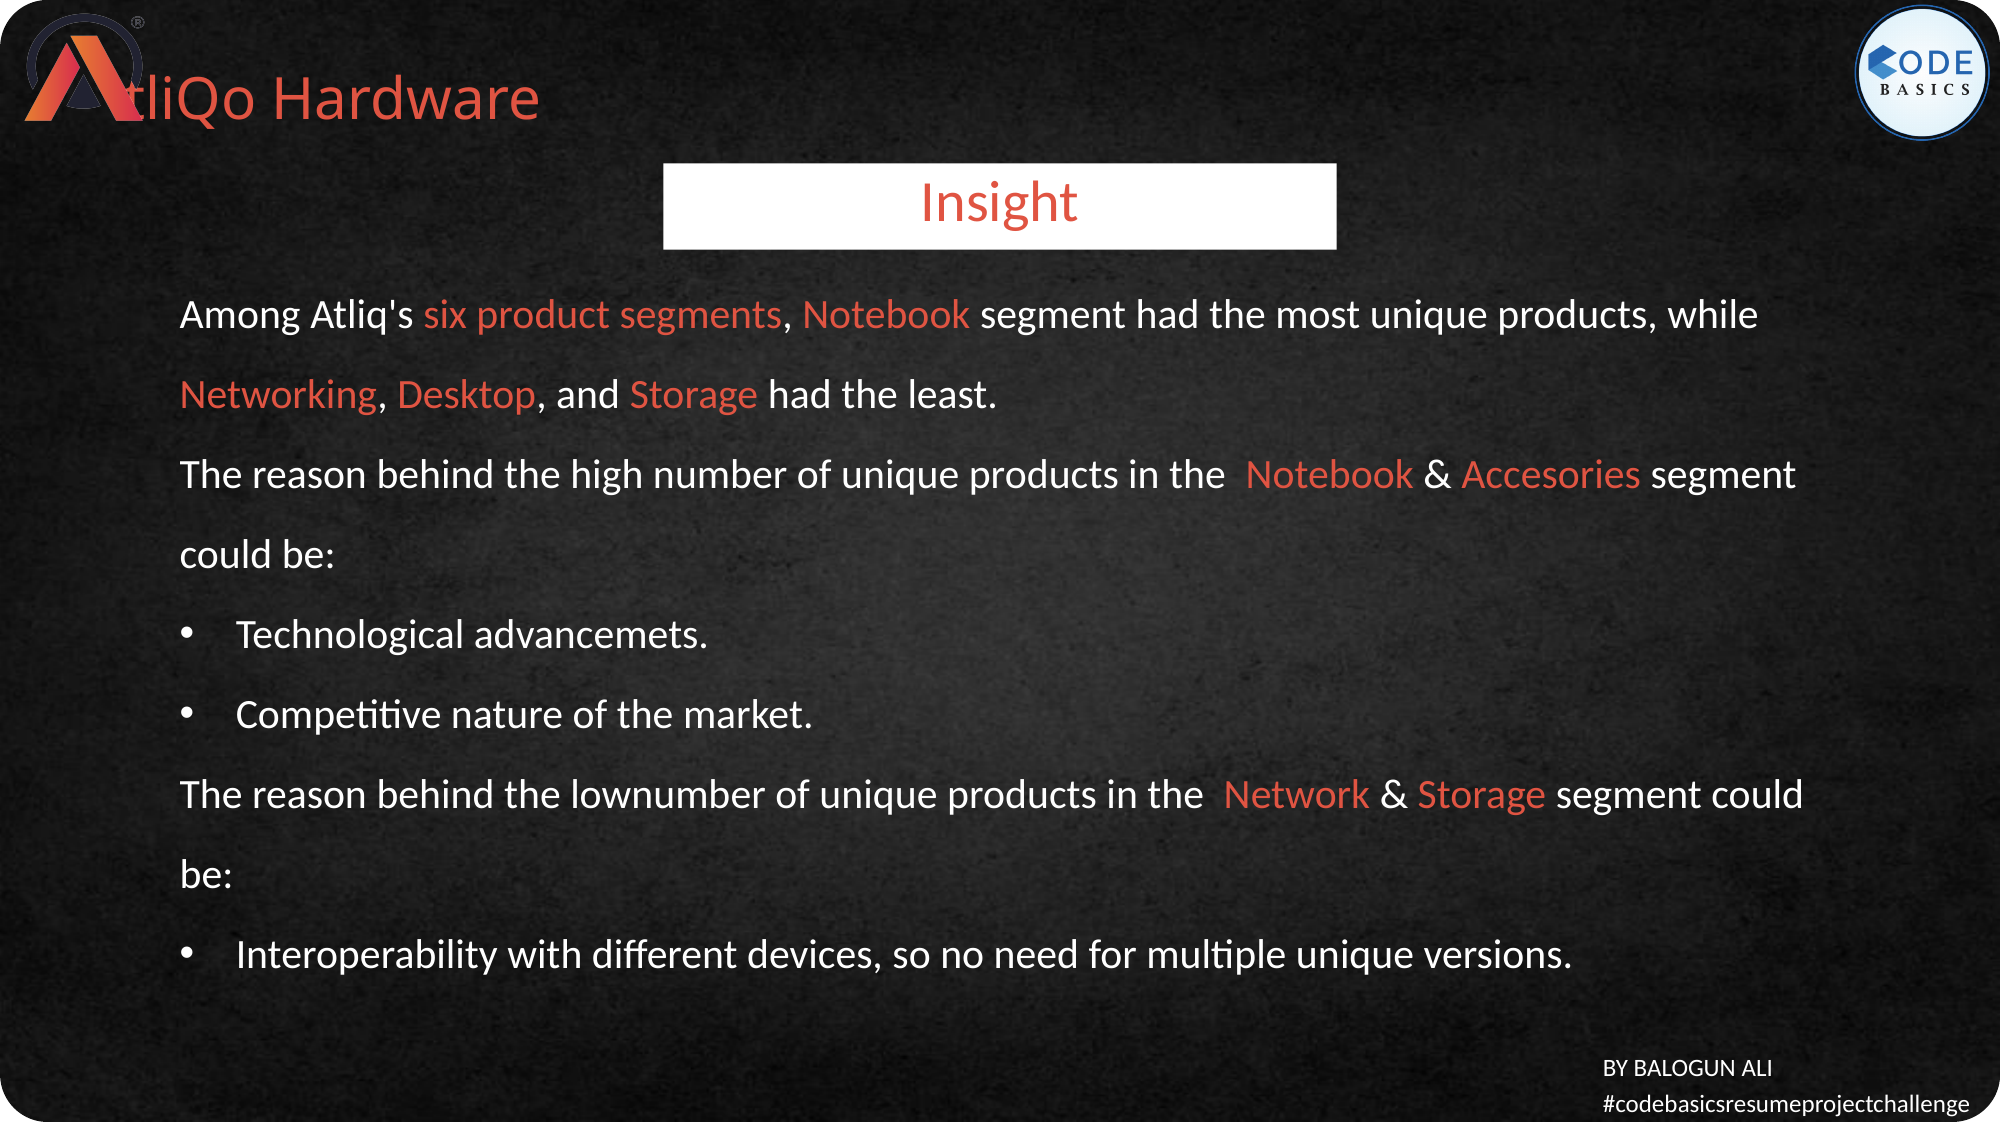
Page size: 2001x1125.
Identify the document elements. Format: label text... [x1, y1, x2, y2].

text_box [0, 0, 2000, 1124]
picture [1849, 0, 1995, 146]
text_box BY BALOGUN ALI #codebasicsresumeprojectchallenge [1588, 1037, 2000, 1125]
text_box Among Atliq's six product segments, Notebook segment had the most unique products, while Networking, Desktop, and Storage had the least. The reason behind the high number of unique products in the Notebook & Accesories segment could be: Technological advancemets. Competitive nature of the market. The reason behind the lownumber of unique products in the Network & Storage segment could be: Interoperability with different devices, so no need for multiple unique versions. [164, 249, 1836, 985]
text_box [23, 11, 558, 140]
subtitle Insight [663, 163, 1337, 249]
